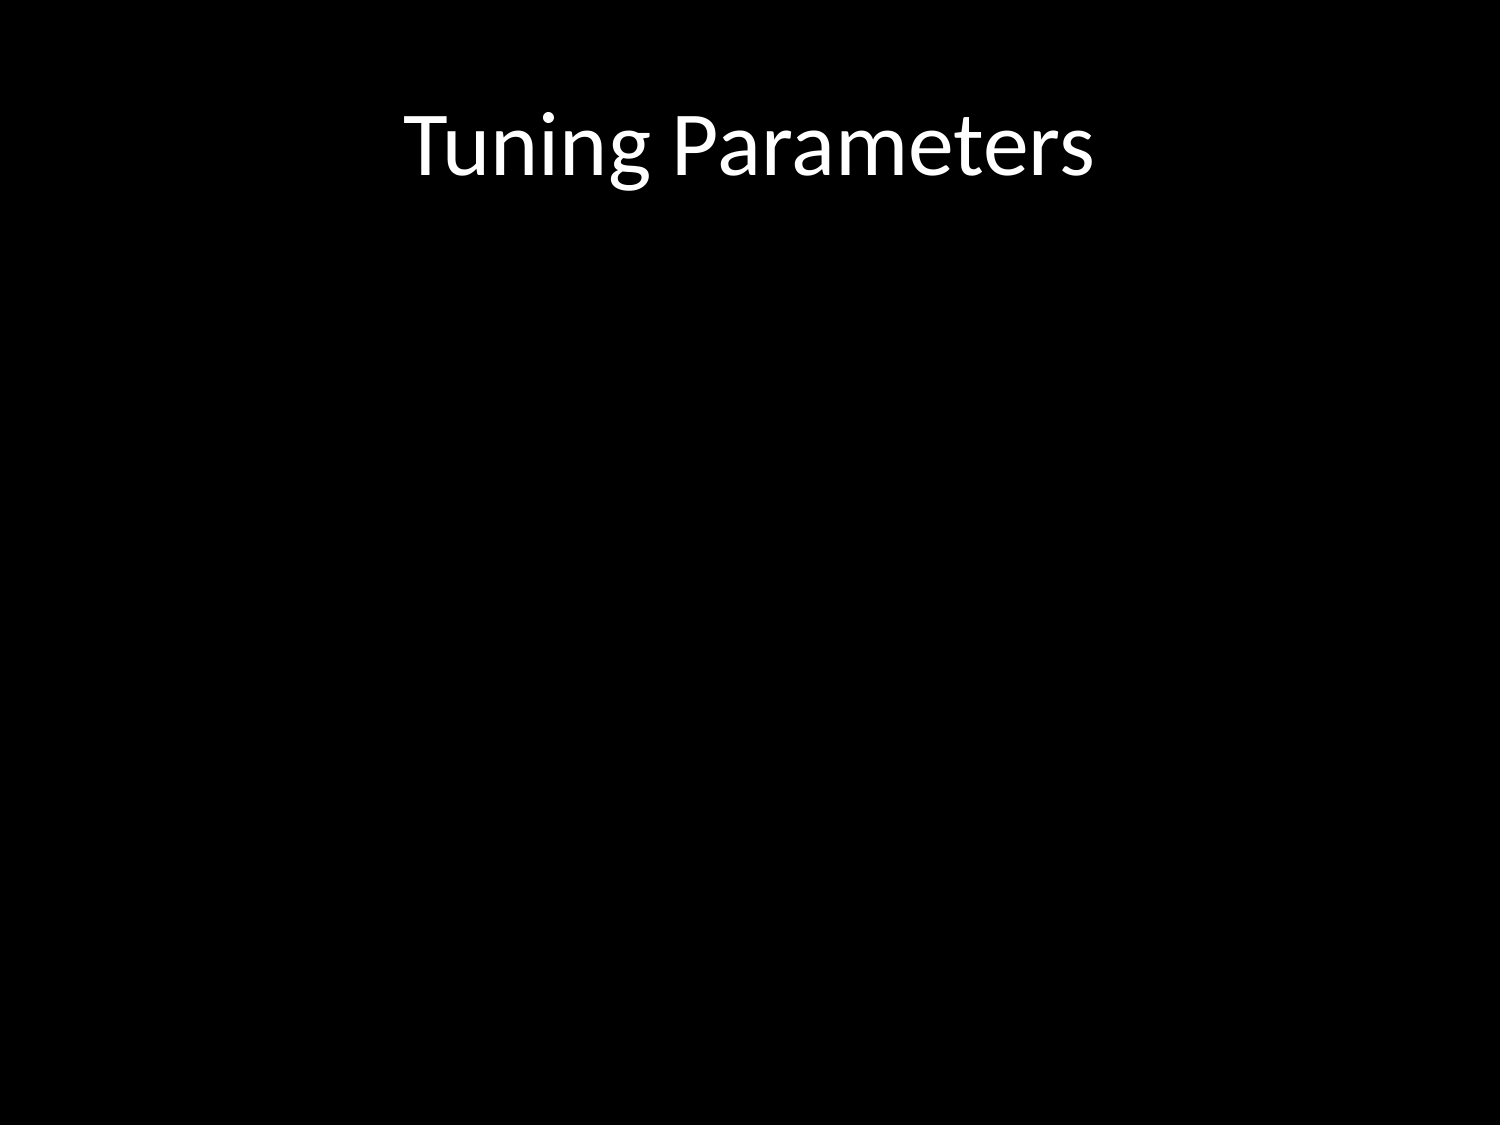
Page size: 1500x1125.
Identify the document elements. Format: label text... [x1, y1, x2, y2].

title Tuning Parameters [75, 45, 1425, 233]
